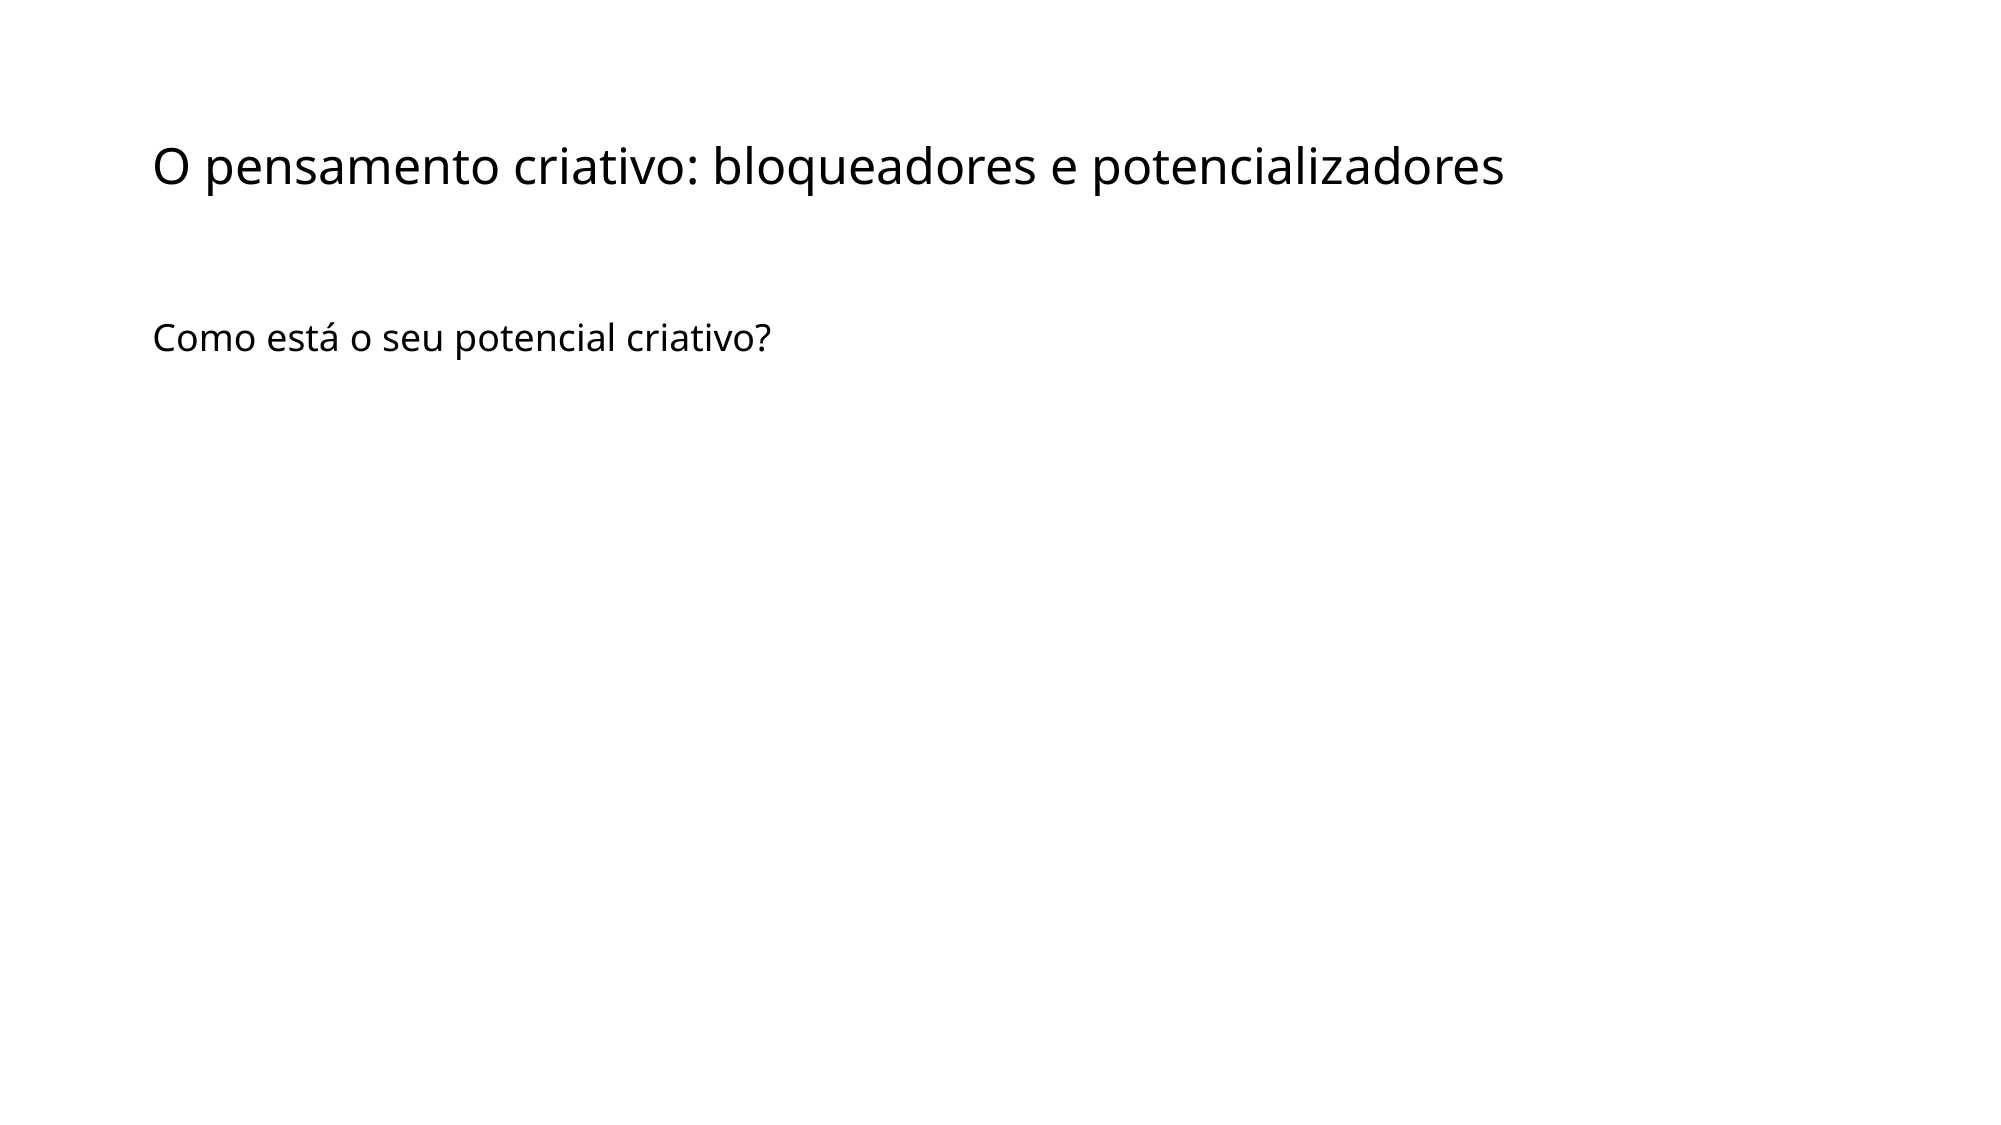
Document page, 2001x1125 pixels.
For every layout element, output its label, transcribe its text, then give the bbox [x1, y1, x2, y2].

list Como está o seu potencial criativo? [137, 299, 1863, 1014]
title O pensamento criativo: bloqueadores e potencializadores [137, 59, 1863, 278]
